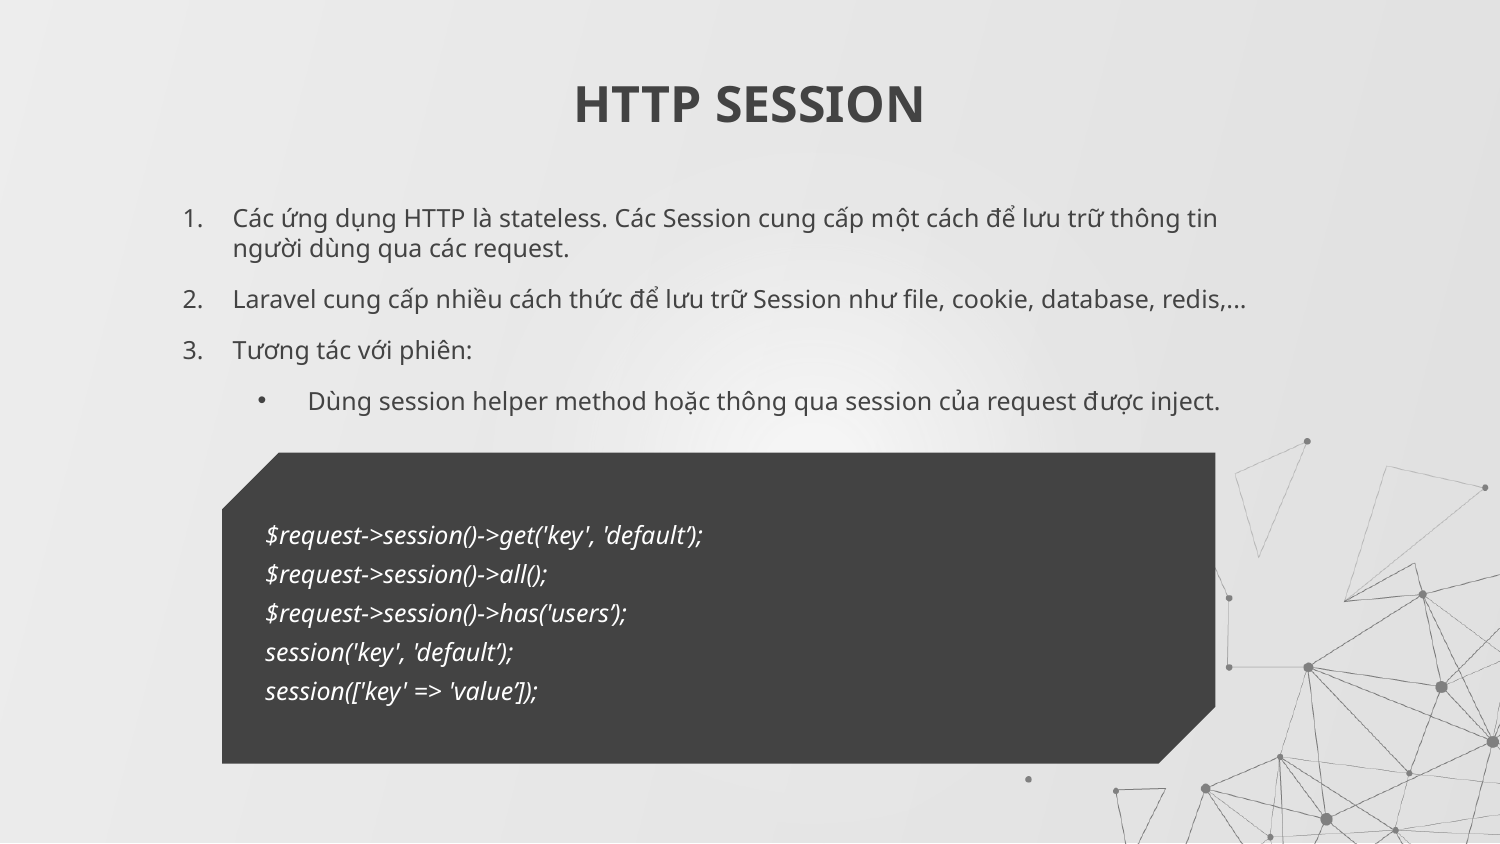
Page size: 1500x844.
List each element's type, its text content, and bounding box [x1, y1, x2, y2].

list Các ứng dụng HTTP là stateless. Các Session cung cấp một cách để lưu trữ thông tin người dùng qua các request. Laravel cung cấp nhiều cách thức để lưu trữ Session như file, cookie, database, redis,... Tương tác với phiên: Dùng session helper method hoặc thông qua session của request được inject. [142, 187, 1278, 764]
text_box $request->session()->get('key', 'default’); $request->session()->all(); $request->session()->has('users’); session('key', 'default’); session(['key' => 'value’]); [222, 452, 1216, 764]
title HTTP SESSION [322, 57, 1178, 214]
picture [0, 0, 1500, 844]
